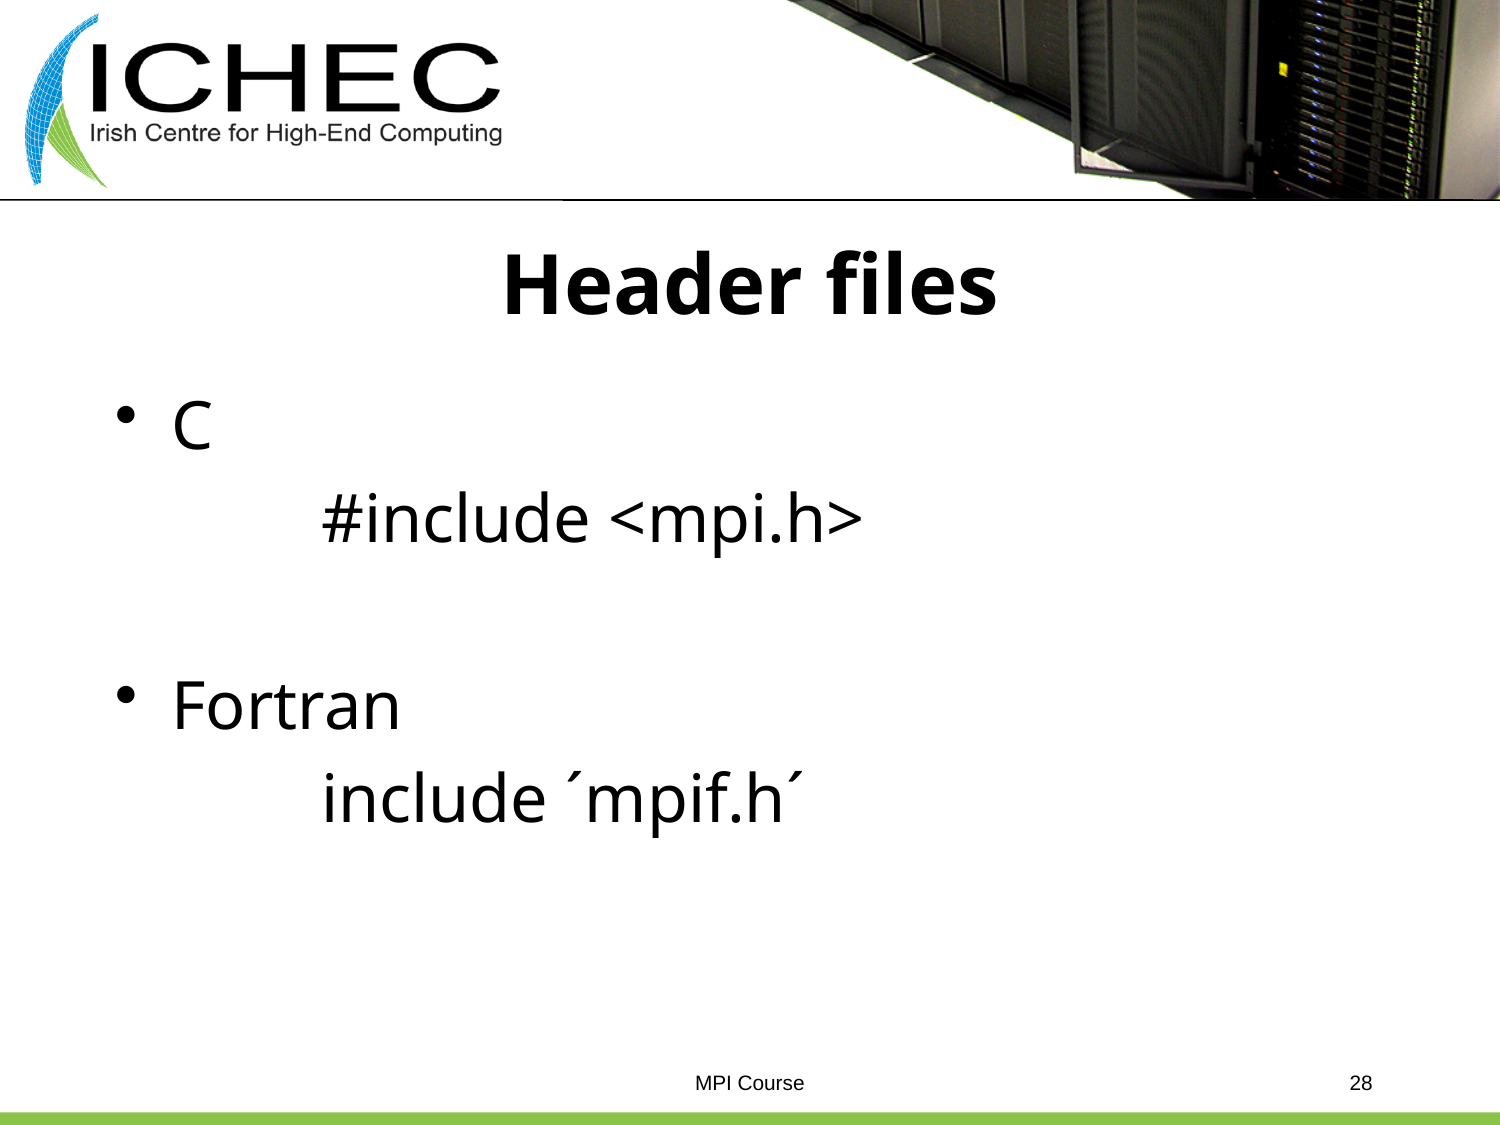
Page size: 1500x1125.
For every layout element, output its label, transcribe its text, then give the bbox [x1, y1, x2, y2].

list C #include <mpi.h> Fortran include ´mpif.h´ [99, 374, 1388, 926]
title Header files [112, 224, 1388, 338]
picture [24, 12, 508, 188]
footer MPI Course [474, 1062, 1026, 1101]
picture [725, 0, 1500, 199]
slide_number 28 [1074, 1062, 1388, 1101]
